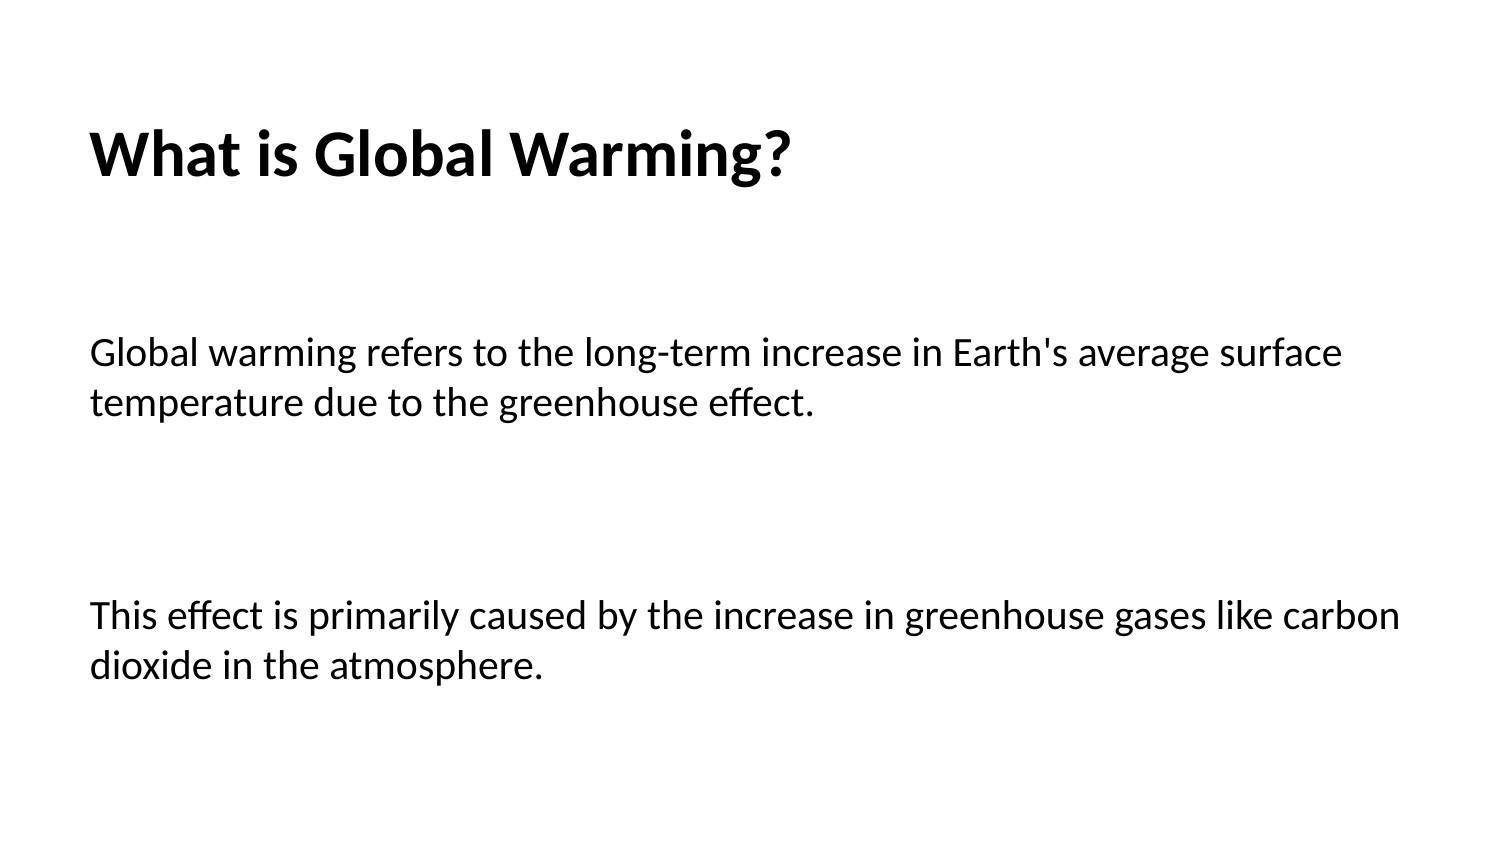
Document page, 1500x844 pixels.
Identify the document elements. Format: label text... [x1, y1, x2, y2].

text_box Global warming refers to the long-term increase in Earth's average surface temperature due to the greenhouse effect. [74, 224, 1425, 524]
text_box This effect is primarily caused by the increase in greenhouse gases like carbon dioxide in the atmosphere. [74, 524, 1425, 750]
text_box What is Global Warming? [74, 74, 1425, 224]
